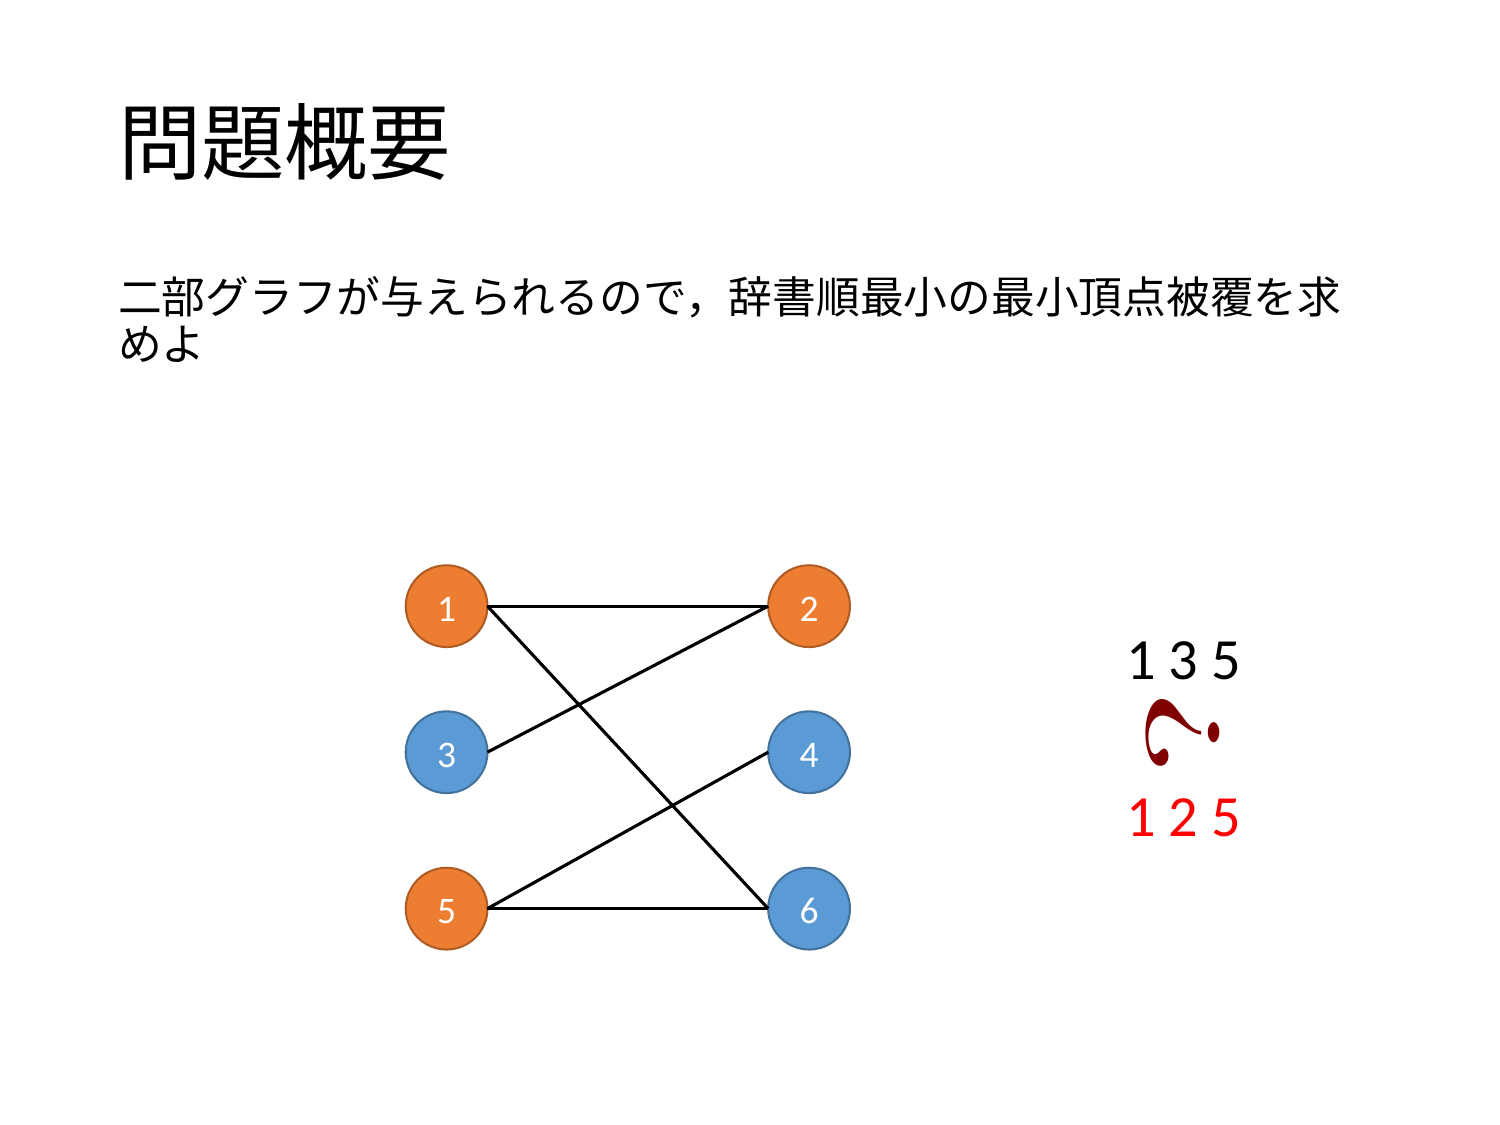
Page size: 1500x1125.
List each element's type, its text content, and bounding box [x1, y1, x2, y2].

text_box 5 [404, 866, 489, 951]
text_box 2 [767, 564, 852, 649]
list 二部グラフが与えられるので，辞書順最小の最小頂点被覆を求めよ [103, 267, 1397, 1014]
text_box 1 [404, 564, 489, 649]
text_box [487, 753, 769, 908]
text_box 1 3 5 [1111, 613, 1257, 699]
text_box 3 [404, 710, 487, 795]
text_box 1 2 5 [1111, 770, 1257, 856]
text_box 6 [767, 866, 852, 951]
text_box 4 [769, 710, 852, 795]
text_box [487, 606, 769, 753]
title 問題概要 [103, 59, 1397, 235]
